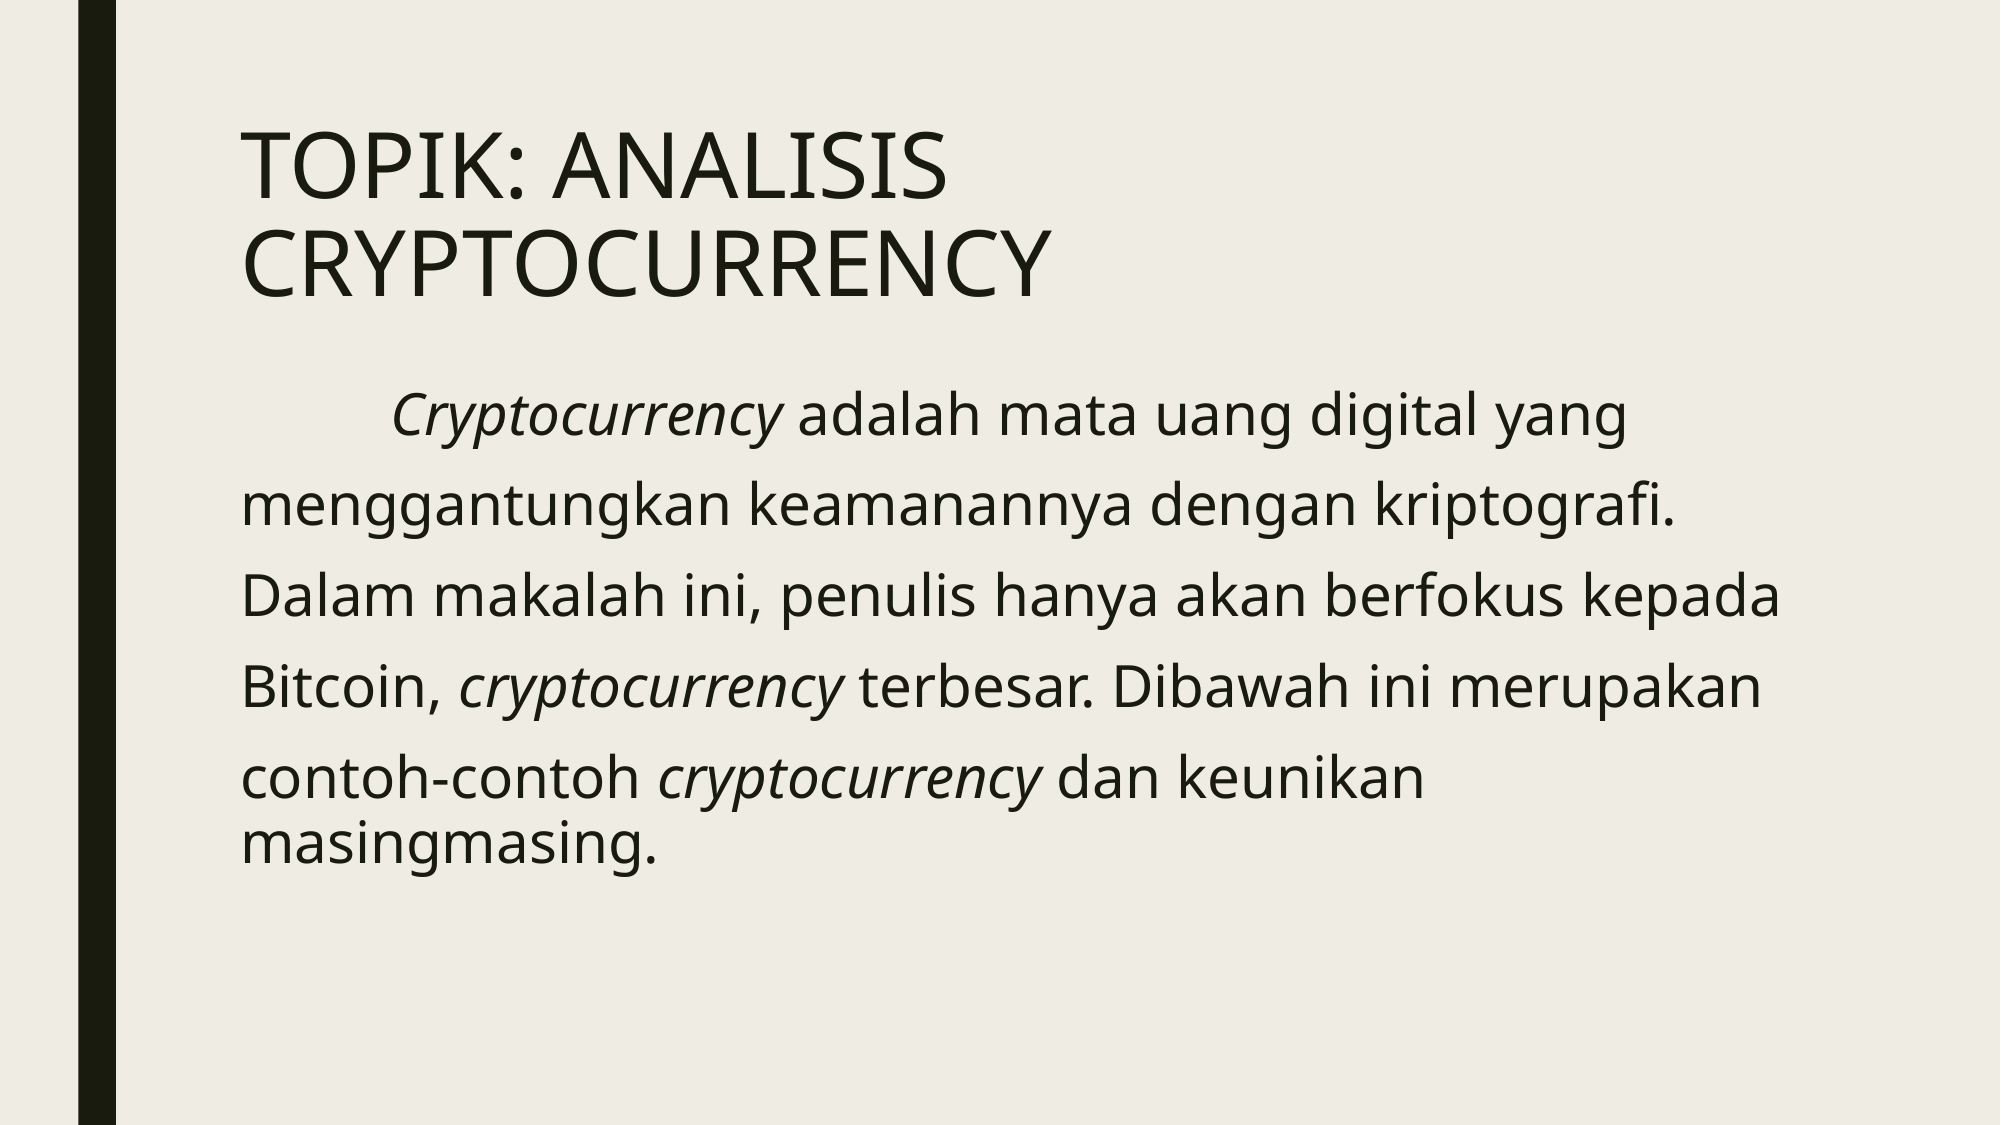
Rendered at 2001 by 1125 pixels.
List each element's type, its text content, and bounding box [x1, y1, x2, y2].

title TOPIK: ANALISIS CRYPTOCURRENCY [225, 112, 1800, 357]
list Cryptocurrency adalah mata uang digital yang menggantungkan keamanannya dengan kriptografi. Dalam makalah ini, penulis hanya akan berfokus kepada Bitcoin, cryptocurrency terbesar. Dibawah ini merupakan contoh-contoh cryptocurrency dan keunikan masingmasing. [225, 375, 1800, 963]
